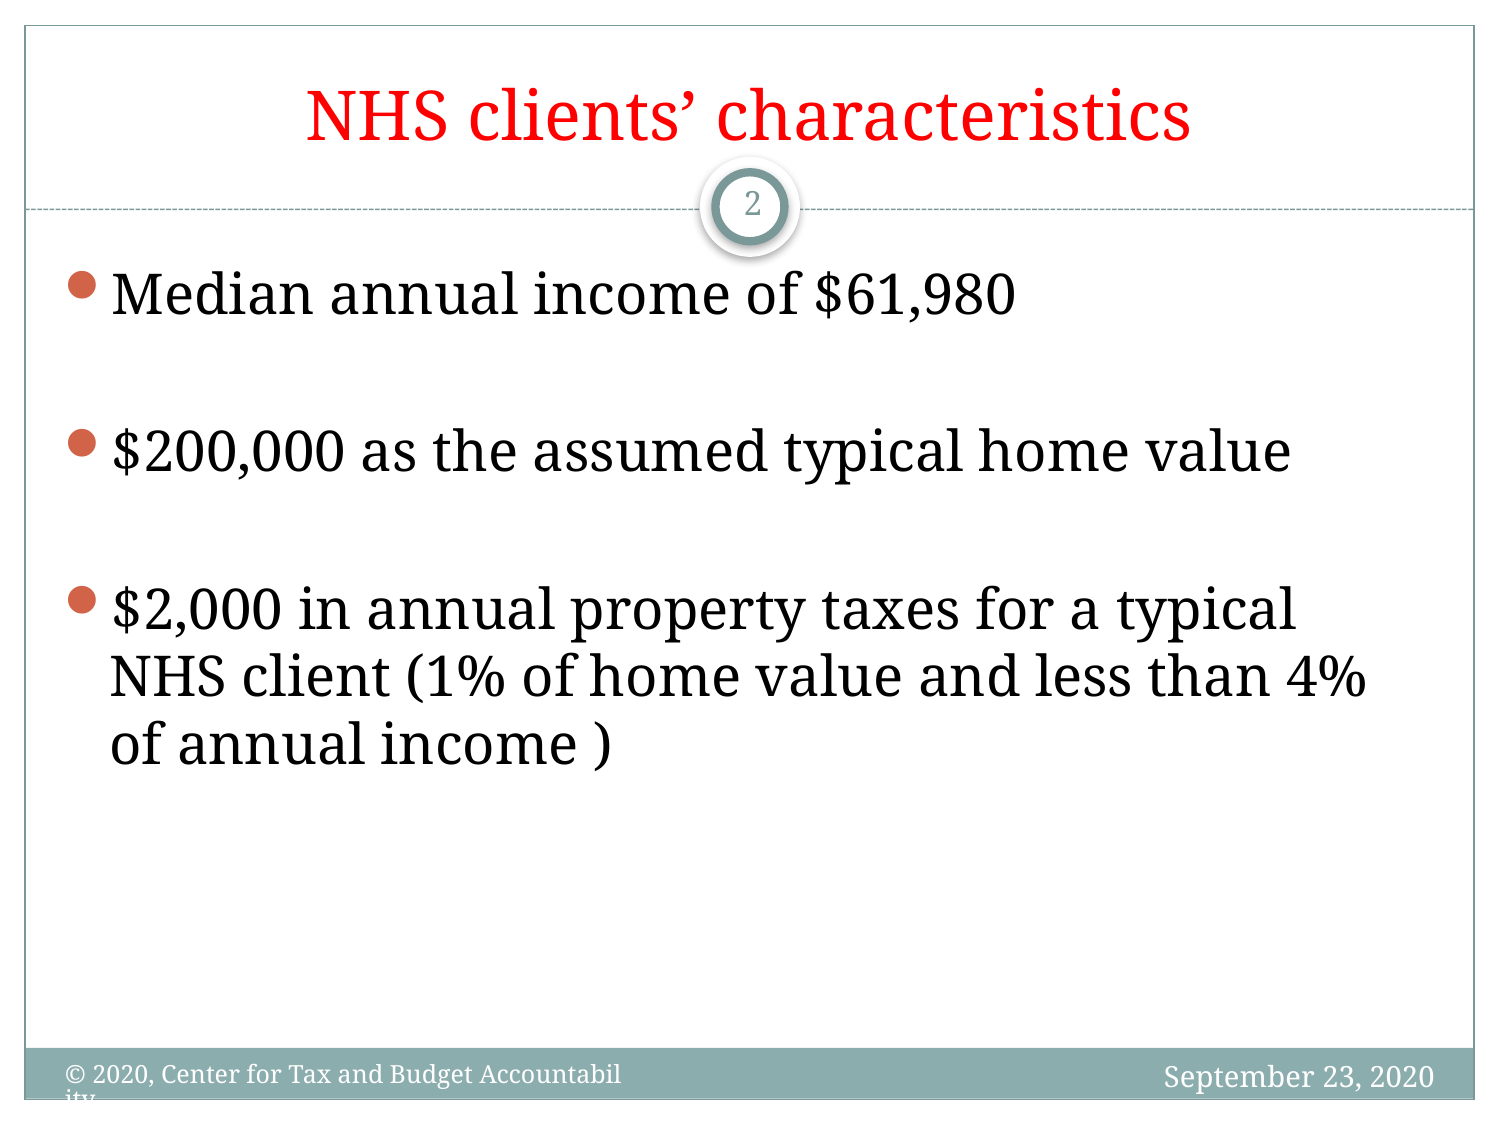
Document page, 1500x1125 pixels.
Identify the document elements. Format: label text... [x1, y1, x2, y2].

slide_number 2 [715, 168, 791, 241]
list Median annual income of $61,980 $200,000 as the assumed typical home value $2,000 in annual property taxes for a typical NHS client (1% of home value and less than 4% of annual income ) [49, 250, 1445, 1001]
footer © 2020, Center for Tax and Budget Accountability [50, 1051, 638, 1112]
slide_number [950, 1050, 1450, 1111]
title NHS clients’ characteristics [49, 37, 1450, 162]
